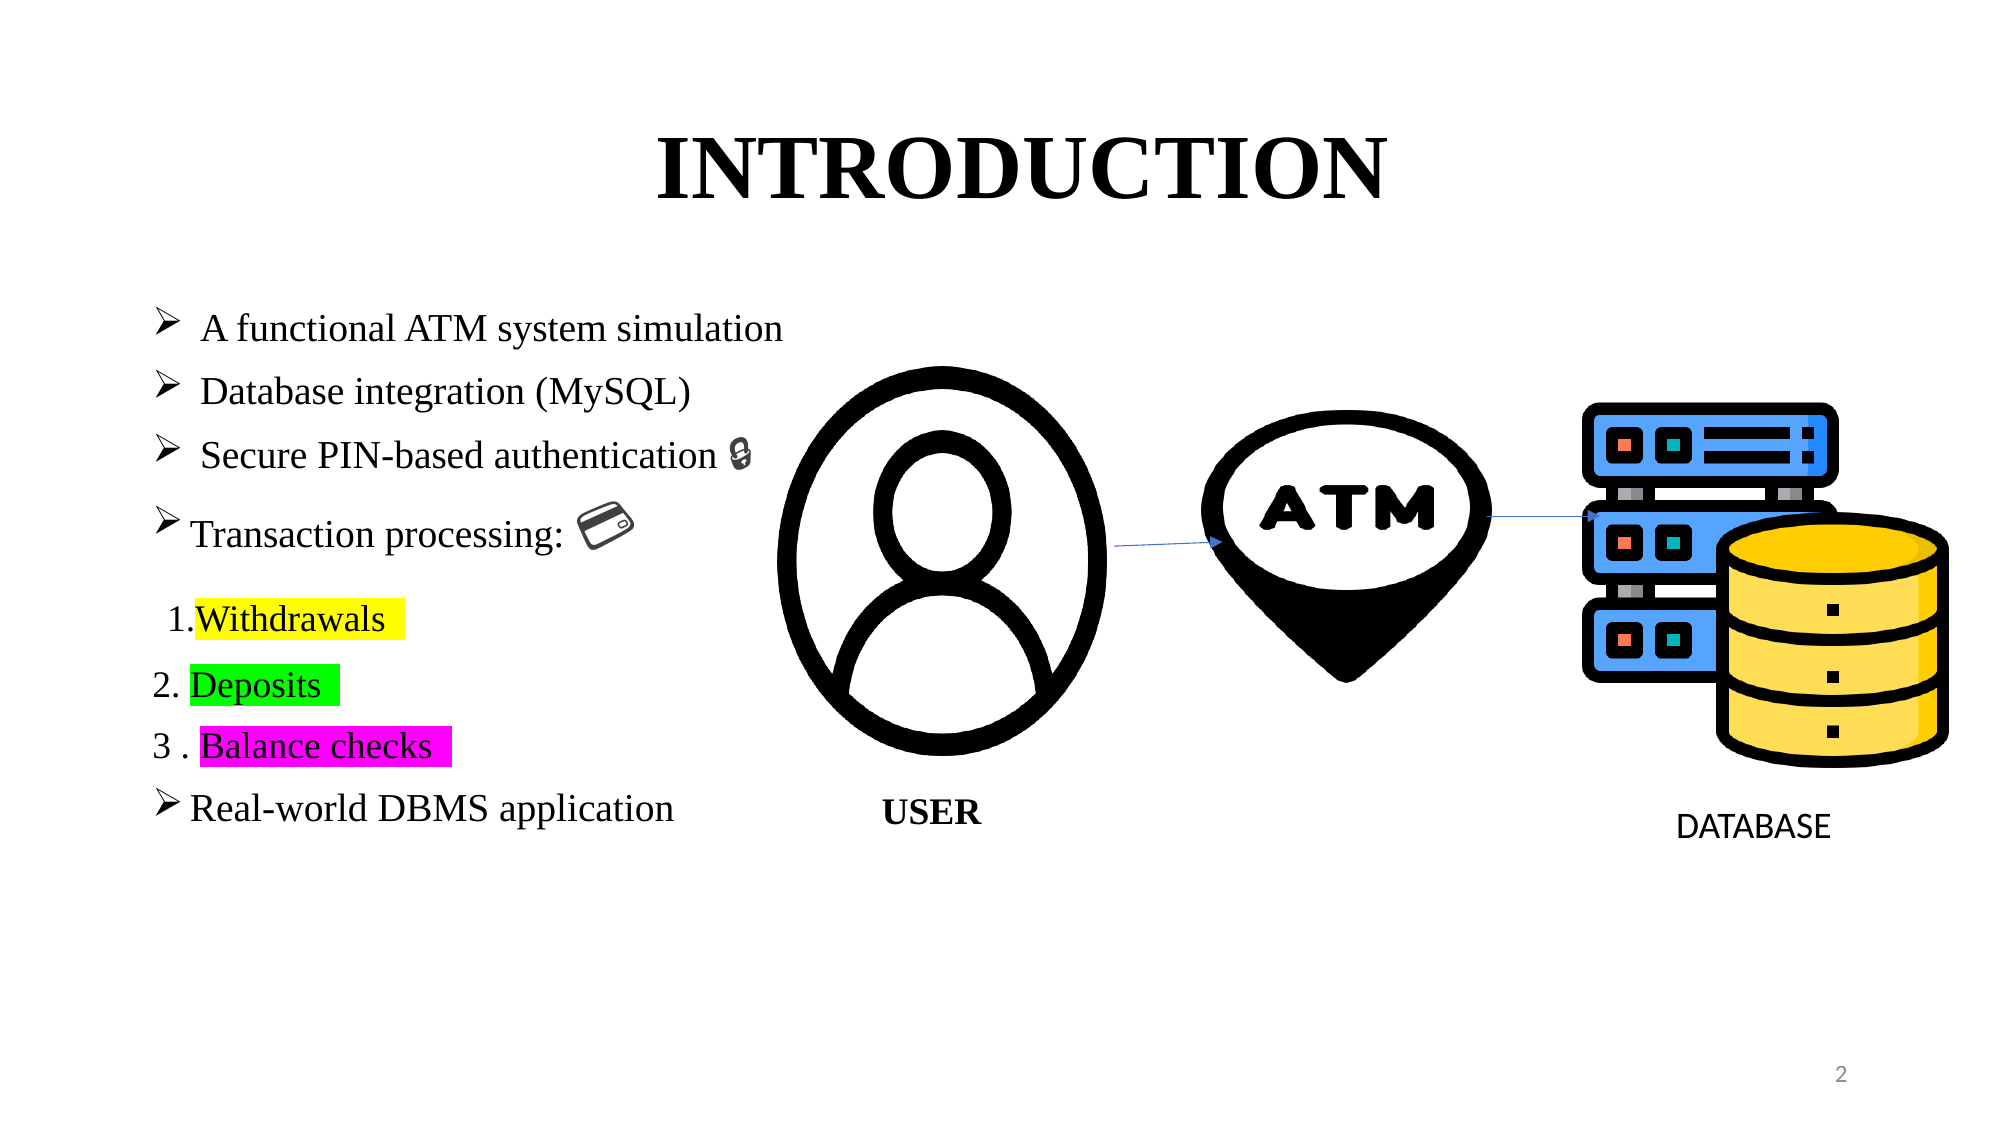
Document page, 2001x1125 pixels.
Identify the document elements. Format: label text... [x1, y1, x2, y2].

text_box USER [866, 779, 997, 840]
list A functional ATM system simulation Database integration (MySQL) Secure PIN-based authentication 🔒 Transaction processing: 💳 1.Withdrawals 2. Deposits 3 . Balance checks Real-world DBMS application [137, 299, 1863, 1014]
picture [777, 366, 1107, 757]
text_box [1113, 541, 1223, 547]
title INTRODUCTION [137, 59, 1863, 278]
slide_number 2 [1412, 1042, 1863, 1103]
text_box DATABASE [1661, 793, 1913, 854]
picture [1113, 390, 1961, 781]
